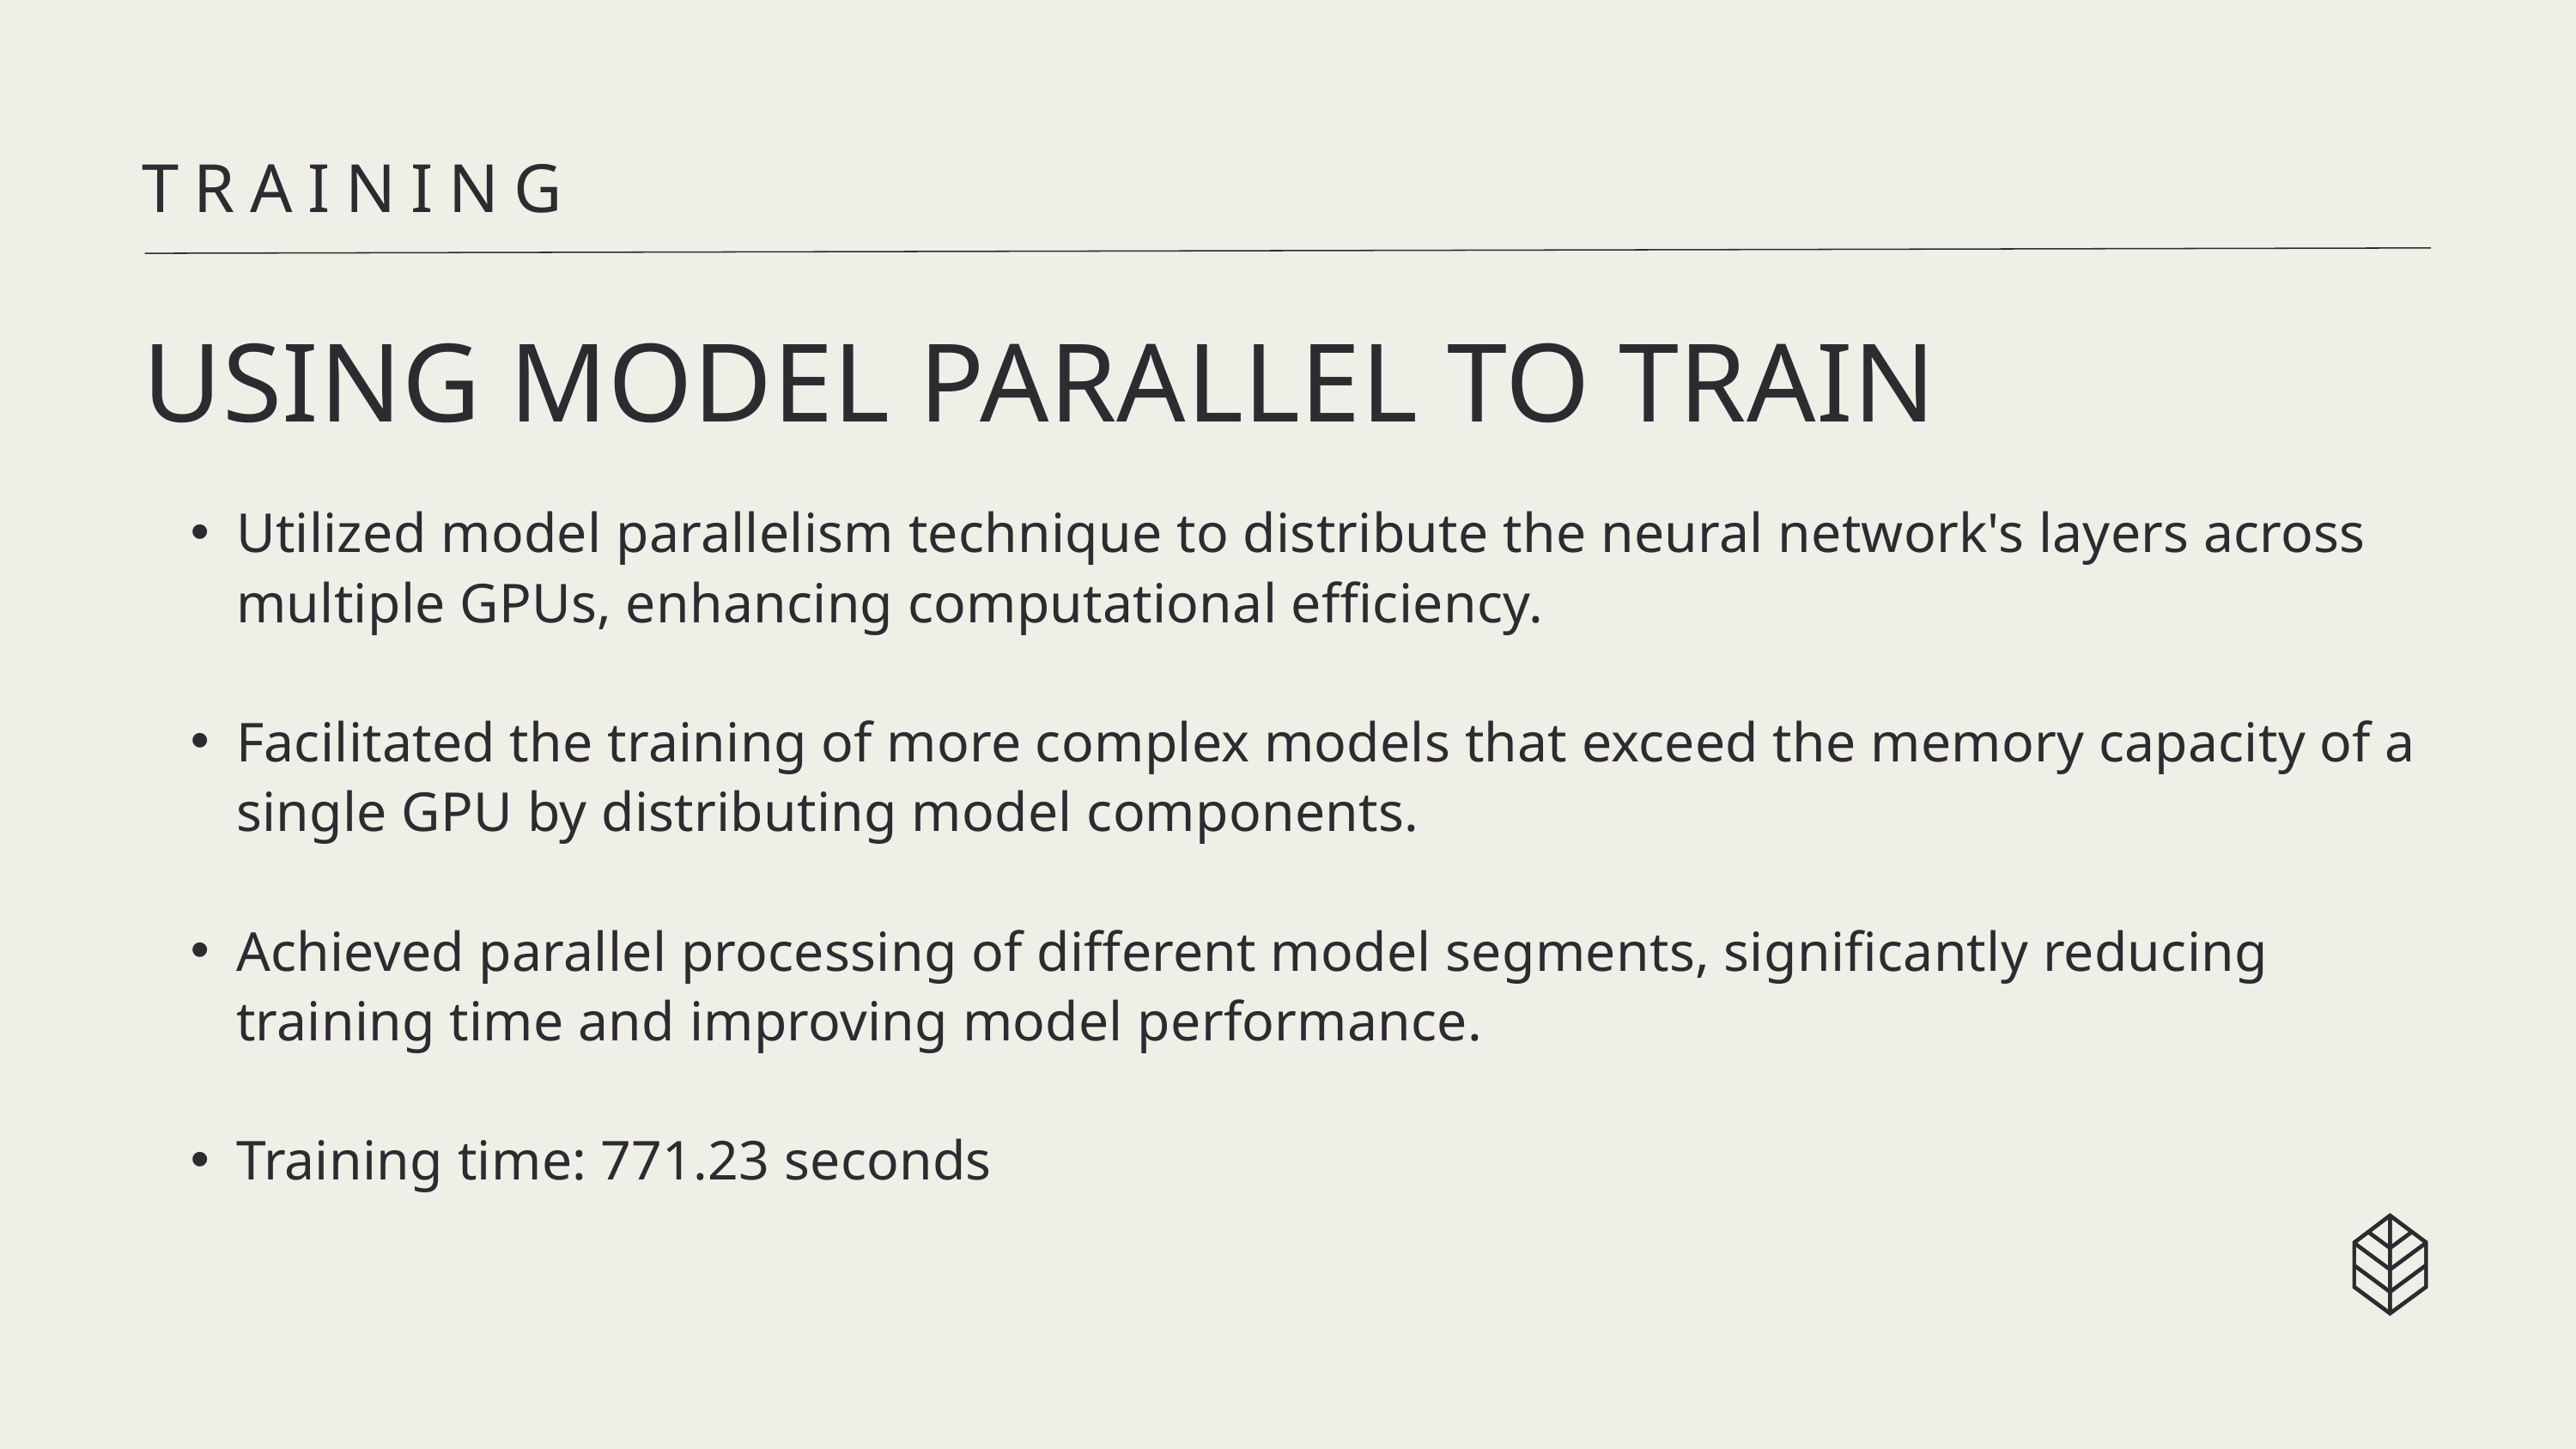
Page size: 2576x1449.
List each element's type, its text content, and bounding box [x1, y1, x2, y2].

text_box TRAINING [142, 132, 2428, 226]
text_box Utilized model parallelism technique to distribute the neural network's layers across multiple GPUs, enhancing computational efficiency. Facilitated the training of more complex models that exceed the memory capacity of a single GPU by distributing model components. Achieved parallel processing of different model segments, significantly reducing training time and improving model performance. Training time: 771.23 seconds [144, 493, 2433, 1191]
text_box USING MODEL PARALLEL TO TRAIN [143, 303, 2432, 444]
text_box [2352, 1213, 2428, 1316]
